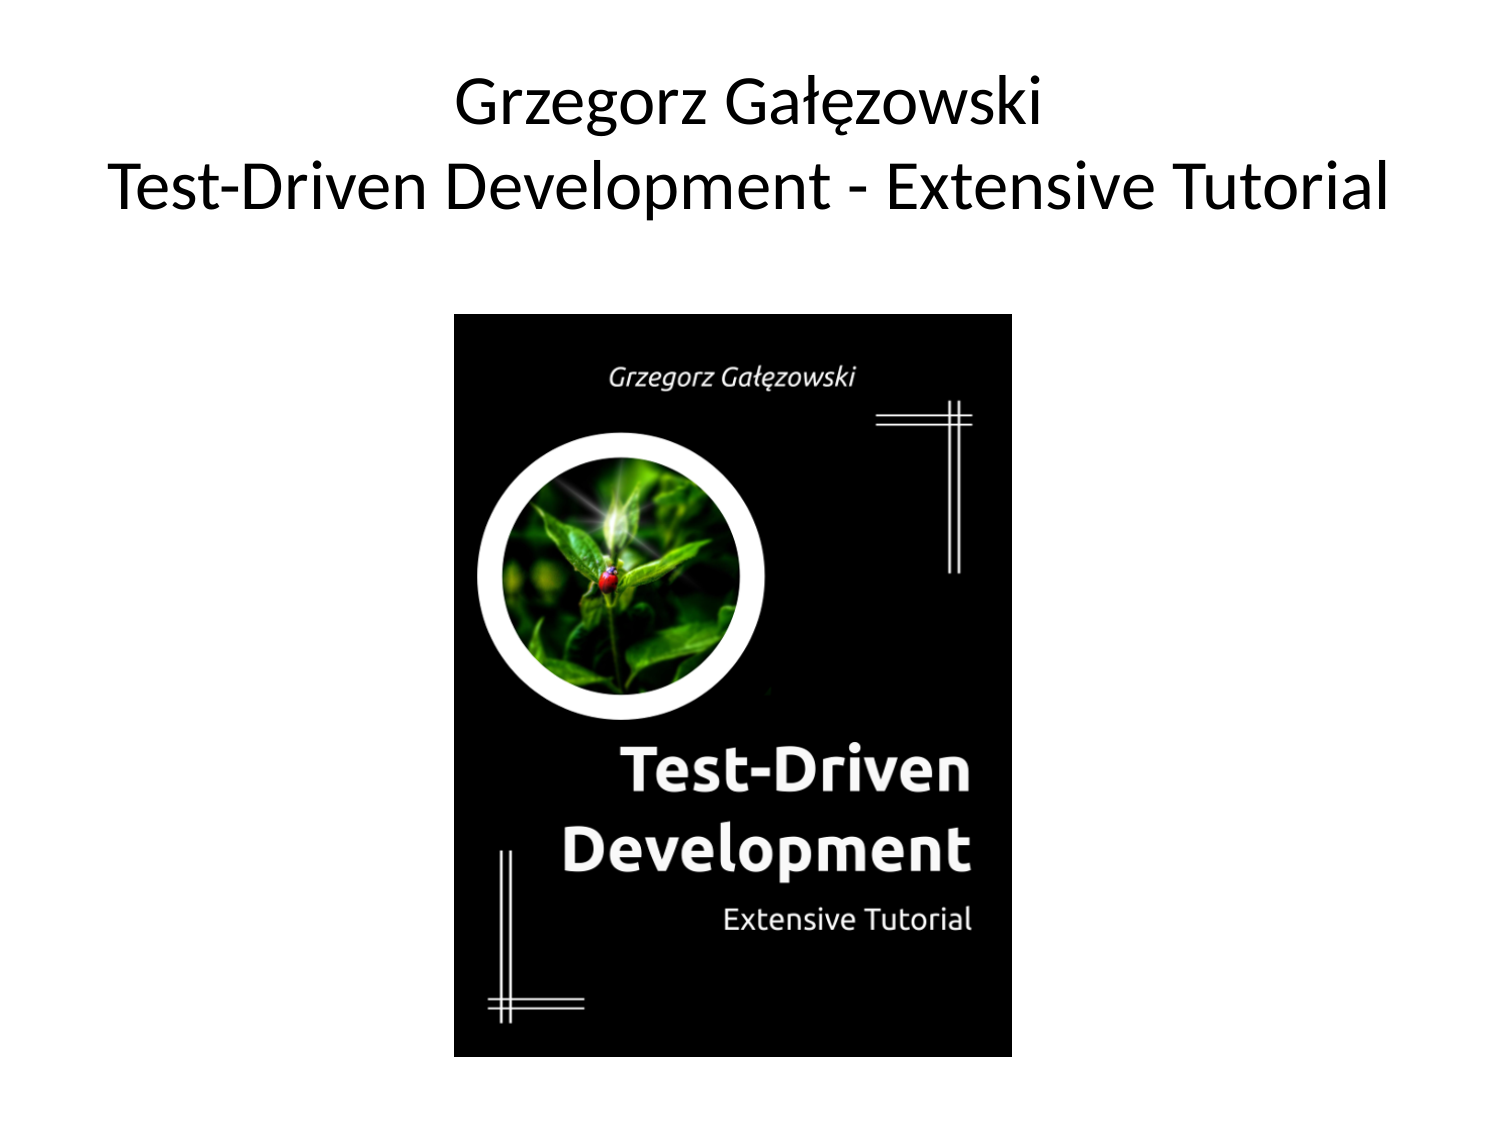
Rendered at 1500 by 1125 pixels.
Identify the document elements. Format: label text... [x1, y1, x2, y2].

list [454, 314, 1012, 1058]
title Grzegorz Gałęzowski Test-Driven Development - Extensive Tutorial [75, 45, 1425, 233]
